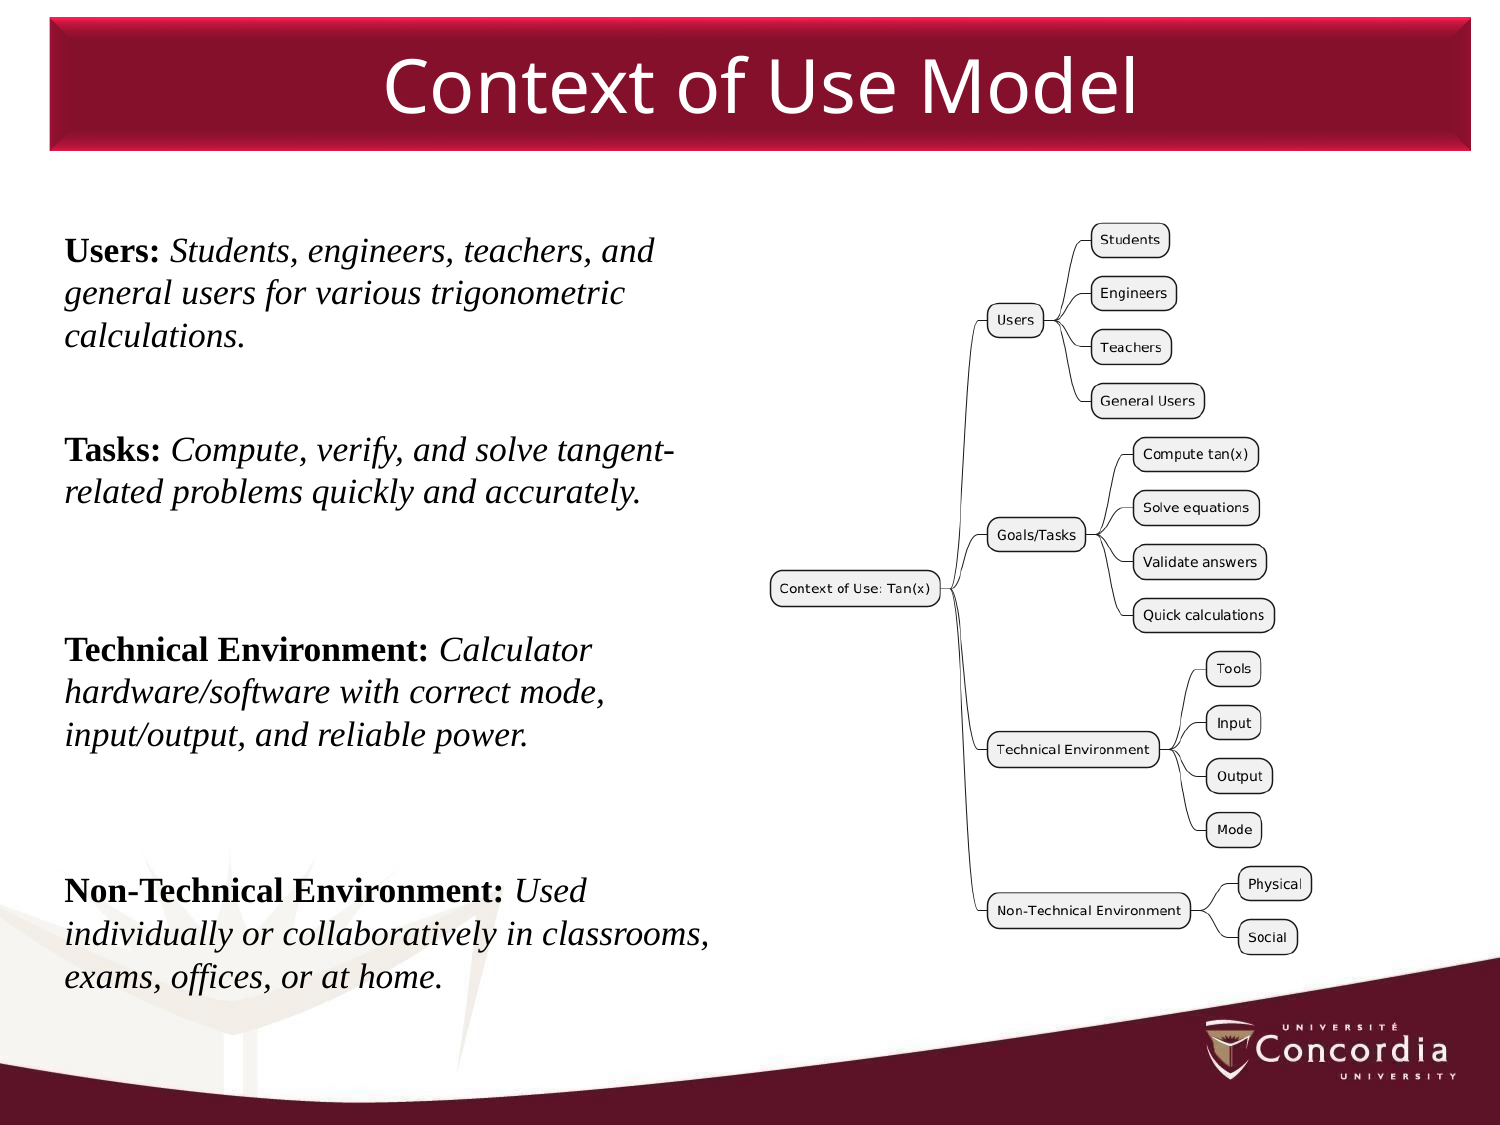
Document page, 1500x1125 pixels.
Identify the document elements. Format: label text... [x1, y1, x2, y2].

picture [0, 0, 1500, 1125]
text_box Users: Students, engineers, teachers, and general users for various trigonometric calculations. Tasks: Compute, verify, and solve tangent-related problems quickly and accurately. Technical Environment: Calculator hardware/software with correct mode, input/output, and reliable power. Non-Technical Environment: Used individually or collaboratively in classrooms, exams, offices, or at home. [49, 219, 750, 1003]
text_box [49, 17, 1471, 151]
text_box Context of Use Model [96, 38, 1424, 130]
